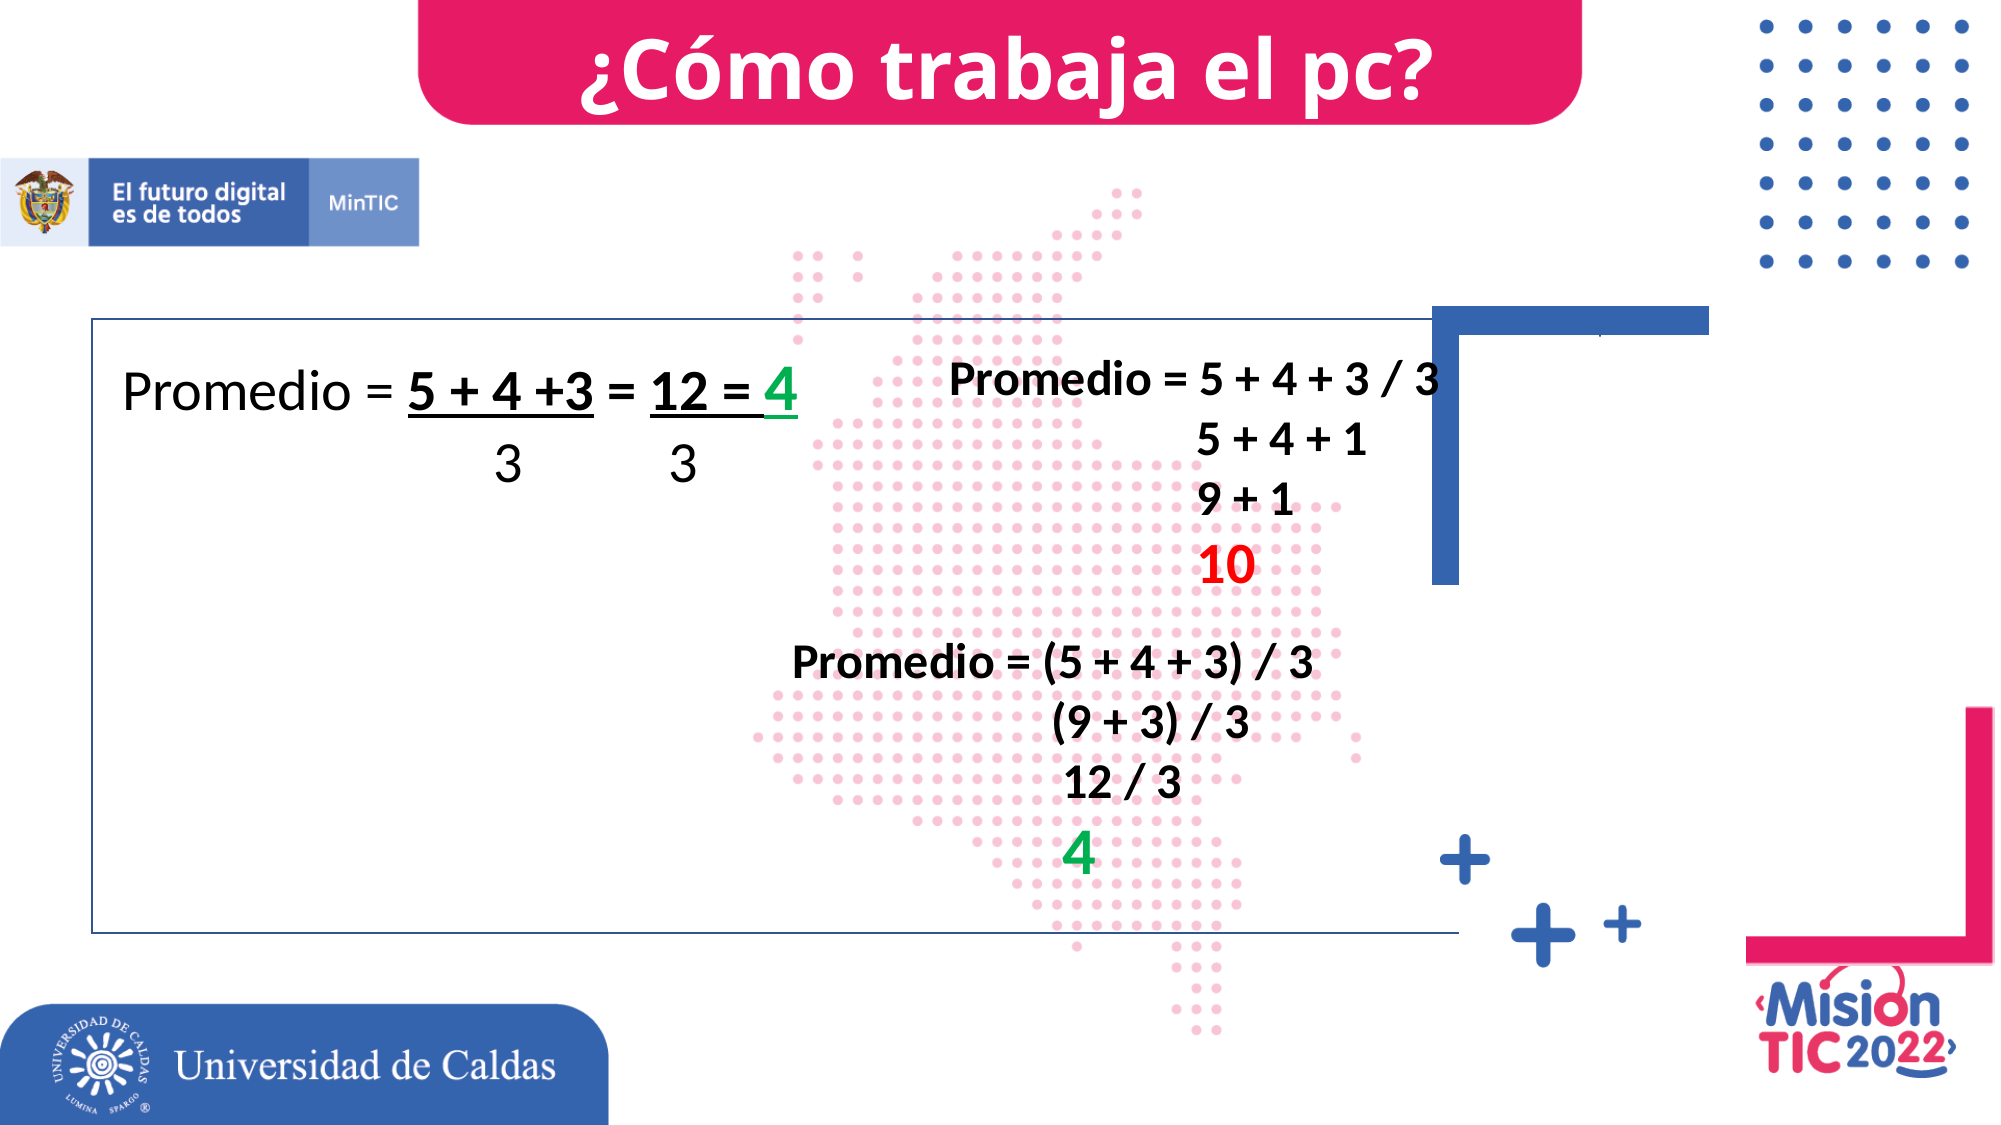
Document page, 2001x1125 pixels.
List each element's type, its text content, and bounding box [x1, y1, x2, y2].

text_box [91, 318, 1458, 934]
text_box ¿Cómo trabaja el pc? [564, 17, 1461, 129]
text_box Promedio = (5 + 4 + 3) / 3 (9 + 3) / 3 12 / 3 4 [777, 620, 1329, 896]
text_box Promedio = 5 + 4 + 3 / 3 5 + 4 + 1 9 + 1 10 [934, 337, 1458, 603]
text_box Promedio = 5 + 4 +3 = 12 = 4 3 3 [107, 336, 917, 502]
text_box [1432, 306, 1709, 337]
picture [0, 0, 2000, 1125]
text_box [1458, 336, 1995, 966]
